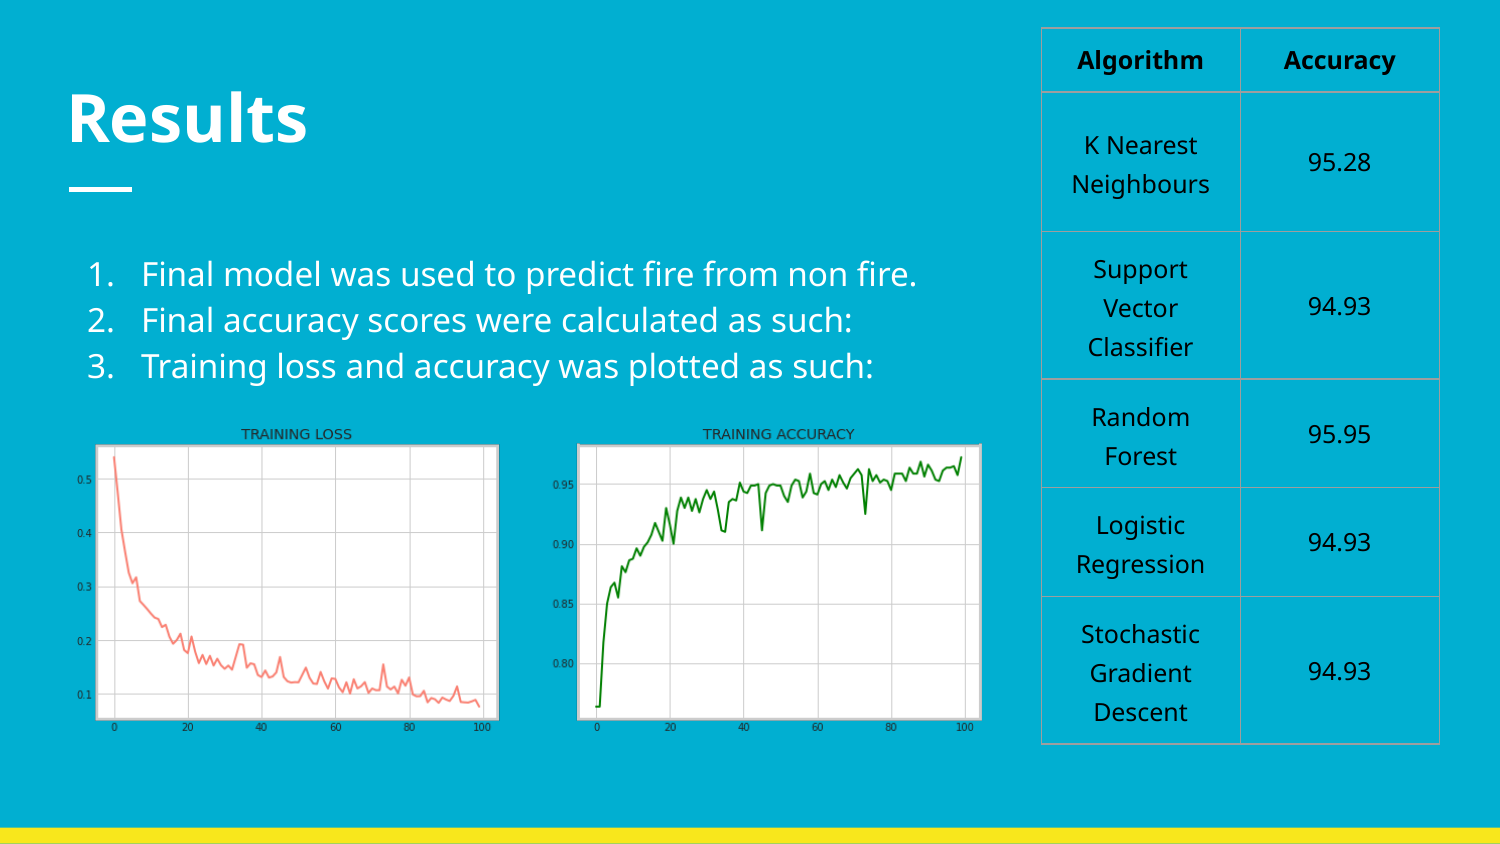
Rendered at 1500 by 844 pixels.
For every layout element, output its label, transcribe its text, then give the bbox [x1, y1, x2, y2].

table_cell 94.93 [1241, 488, 1439, 596]
table_cell Support Vector Classifier [1042, 232, 1240, 378]
table_cell Random Forest [1042, 380, 1240, 487]
table_cell 94.93 [1241, 597, 1439, 743]
picture [69, 421, 986, 741]
title Results [1440, 61, 1449, 167]
table_cell Logistic Regression [1042, 488, 1240, 596]
table_cell Stochastic Gradient Descent [1042, 597, 1240, 743]
table_cell 95.95 [1241, 380, 1439, 487]
table_cell 94.93 [1241, 232, 1439, 378]
table_cell K Nearest Neighbours [1042, 93, 1240, 231]
table_header Algorithm [1042, 29, 1240, 91]
table_header Accuracy [1241, 29, 1439, 91]
title Results [51, 61, 1041, 167]
table_cell 95.28 [1241, 93, 1439, 231]
list Final model was used to predict fire from non fire. Final accuracy scores were calculated as such: Training loss and accuracy was plotted as such: [51, 232, 1031, 750]
